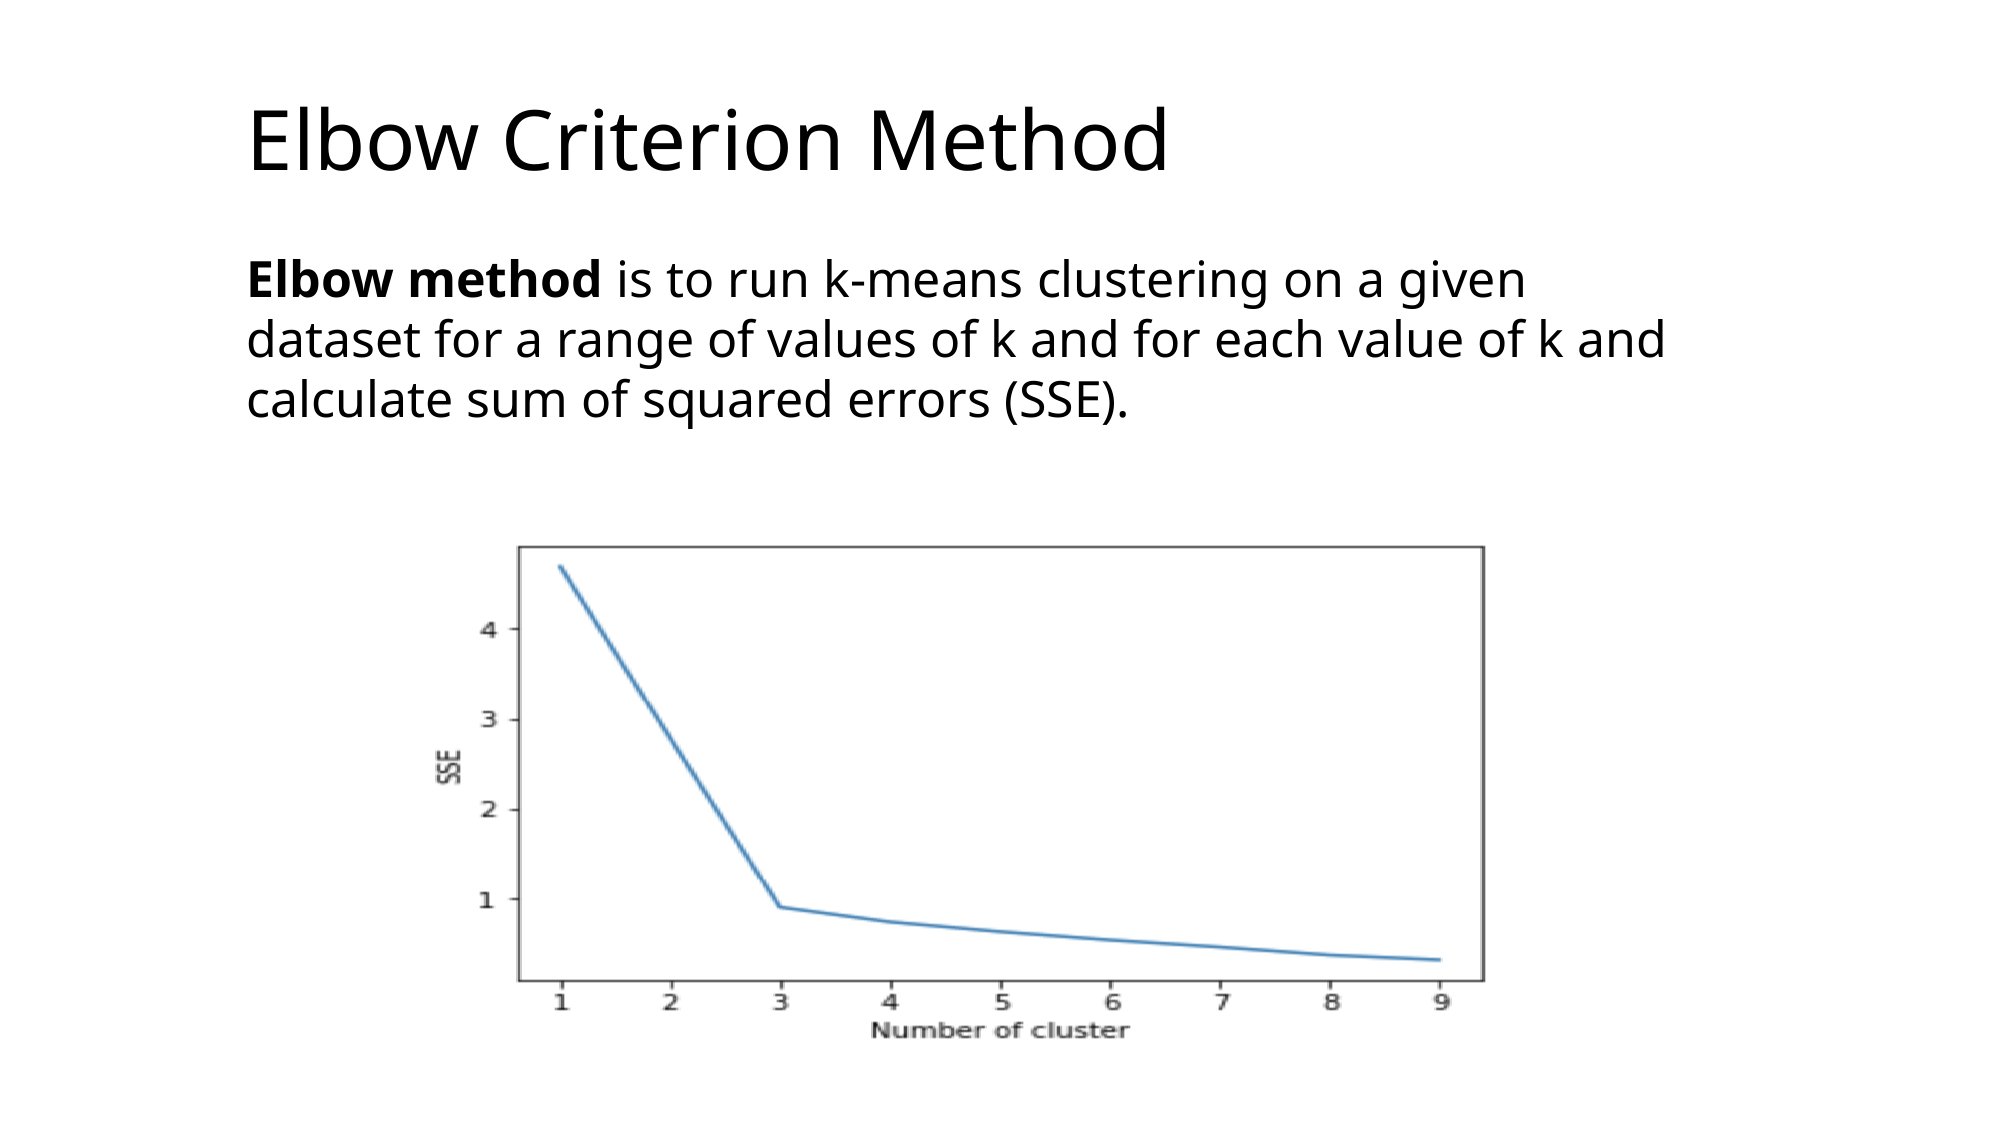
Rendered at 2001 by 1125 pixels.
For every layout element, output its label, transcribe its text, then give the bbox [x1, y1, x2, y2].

picture [391, 524, 1543, 1058]
text_box Elbow Criterion Method Elbow method is to run k-means clustering on a given dataset for a range of values of k and for each value of k and calculate sum of squared errors (SSE). [231, 79, 1686, 435]
